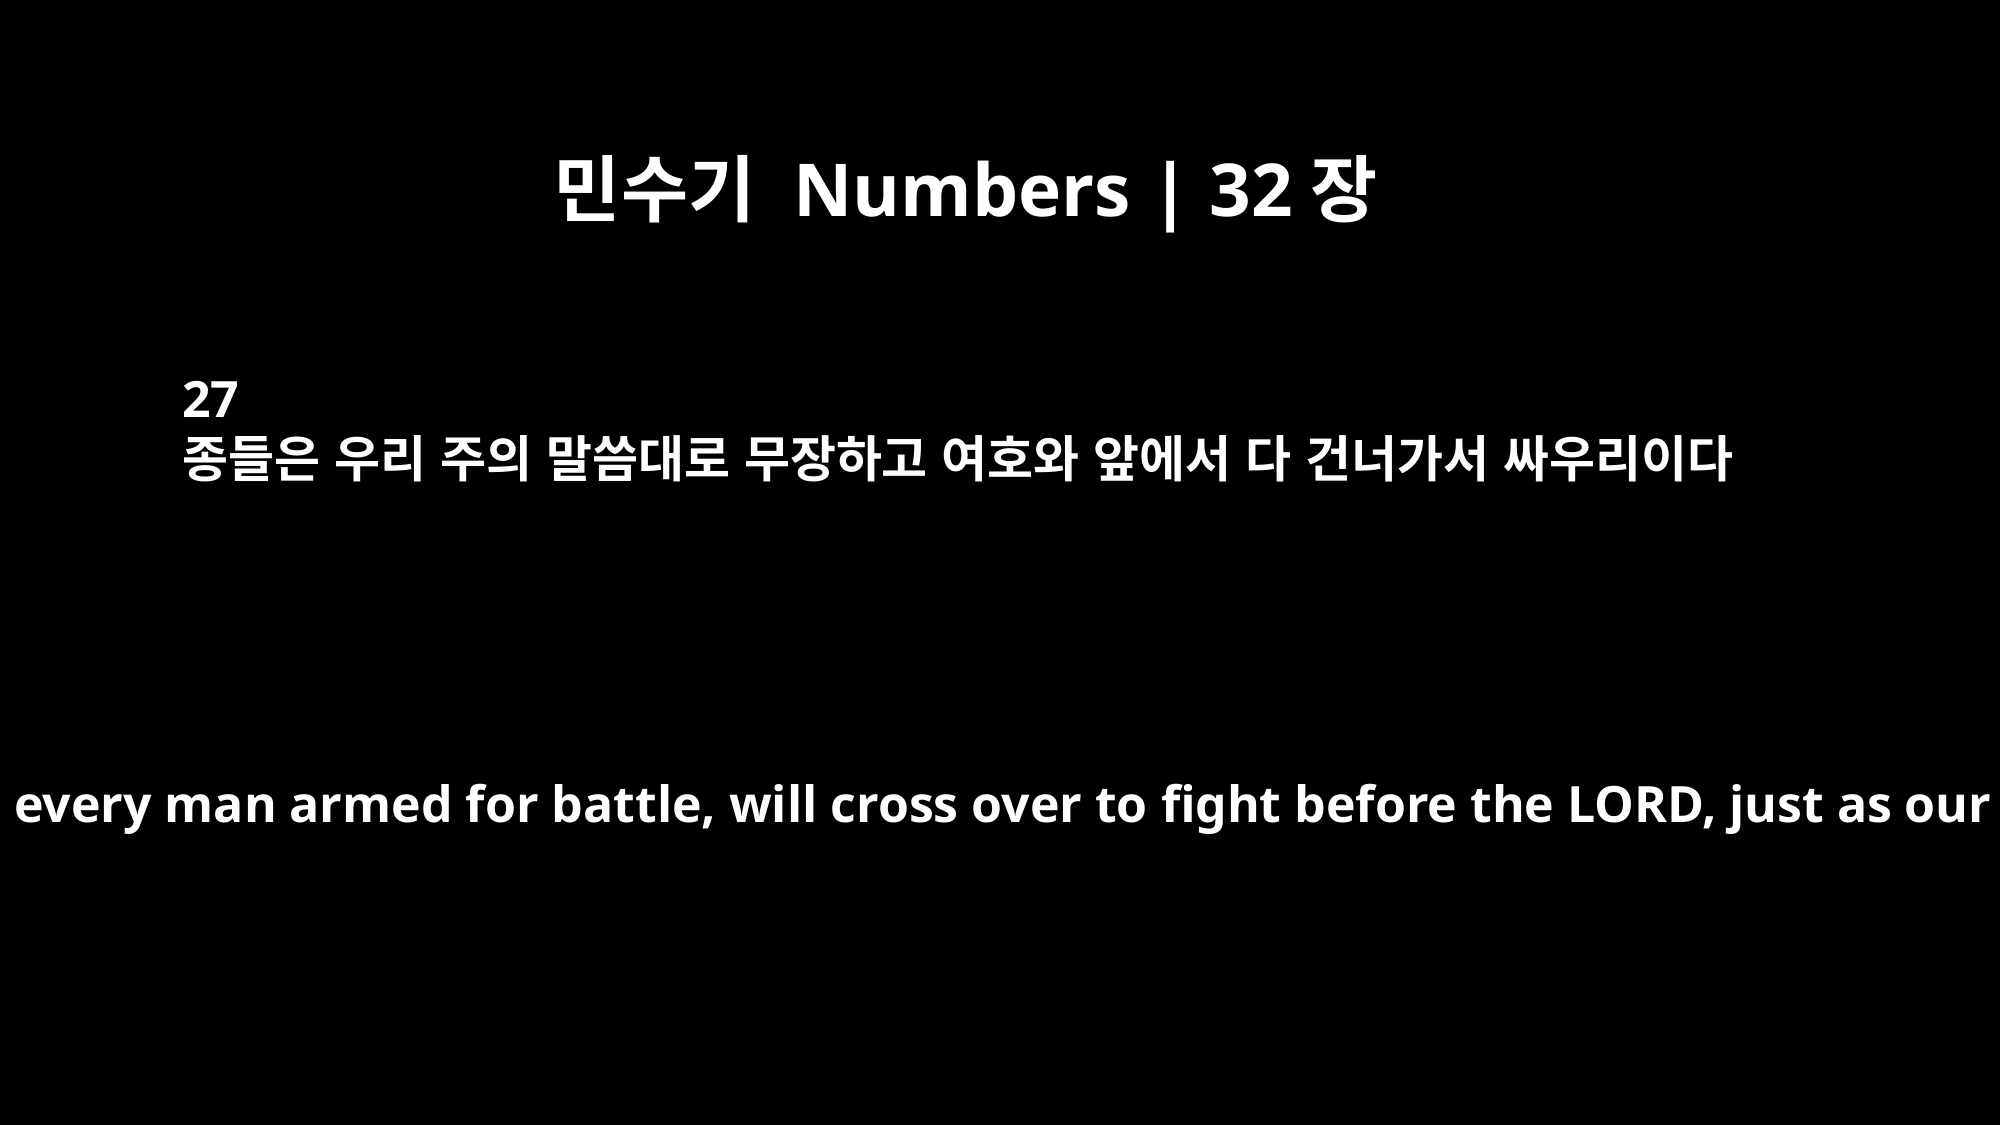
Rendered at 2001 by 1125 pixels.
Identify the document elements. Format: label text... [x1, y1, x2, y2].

text_box But your servants, every man armed for battle, will cross over to fight before the LORD, just as our lord says." [0, 764, 2000, 840]
text_box 27 종들은 우리 주의 말씀대로 무장하고 여호와 앞에서 다 건너가서 싸우리이다 [167, 359, 1750, 495]
text_box 민수기 Numbers | 32장 [538, 136, 1393, 239]
